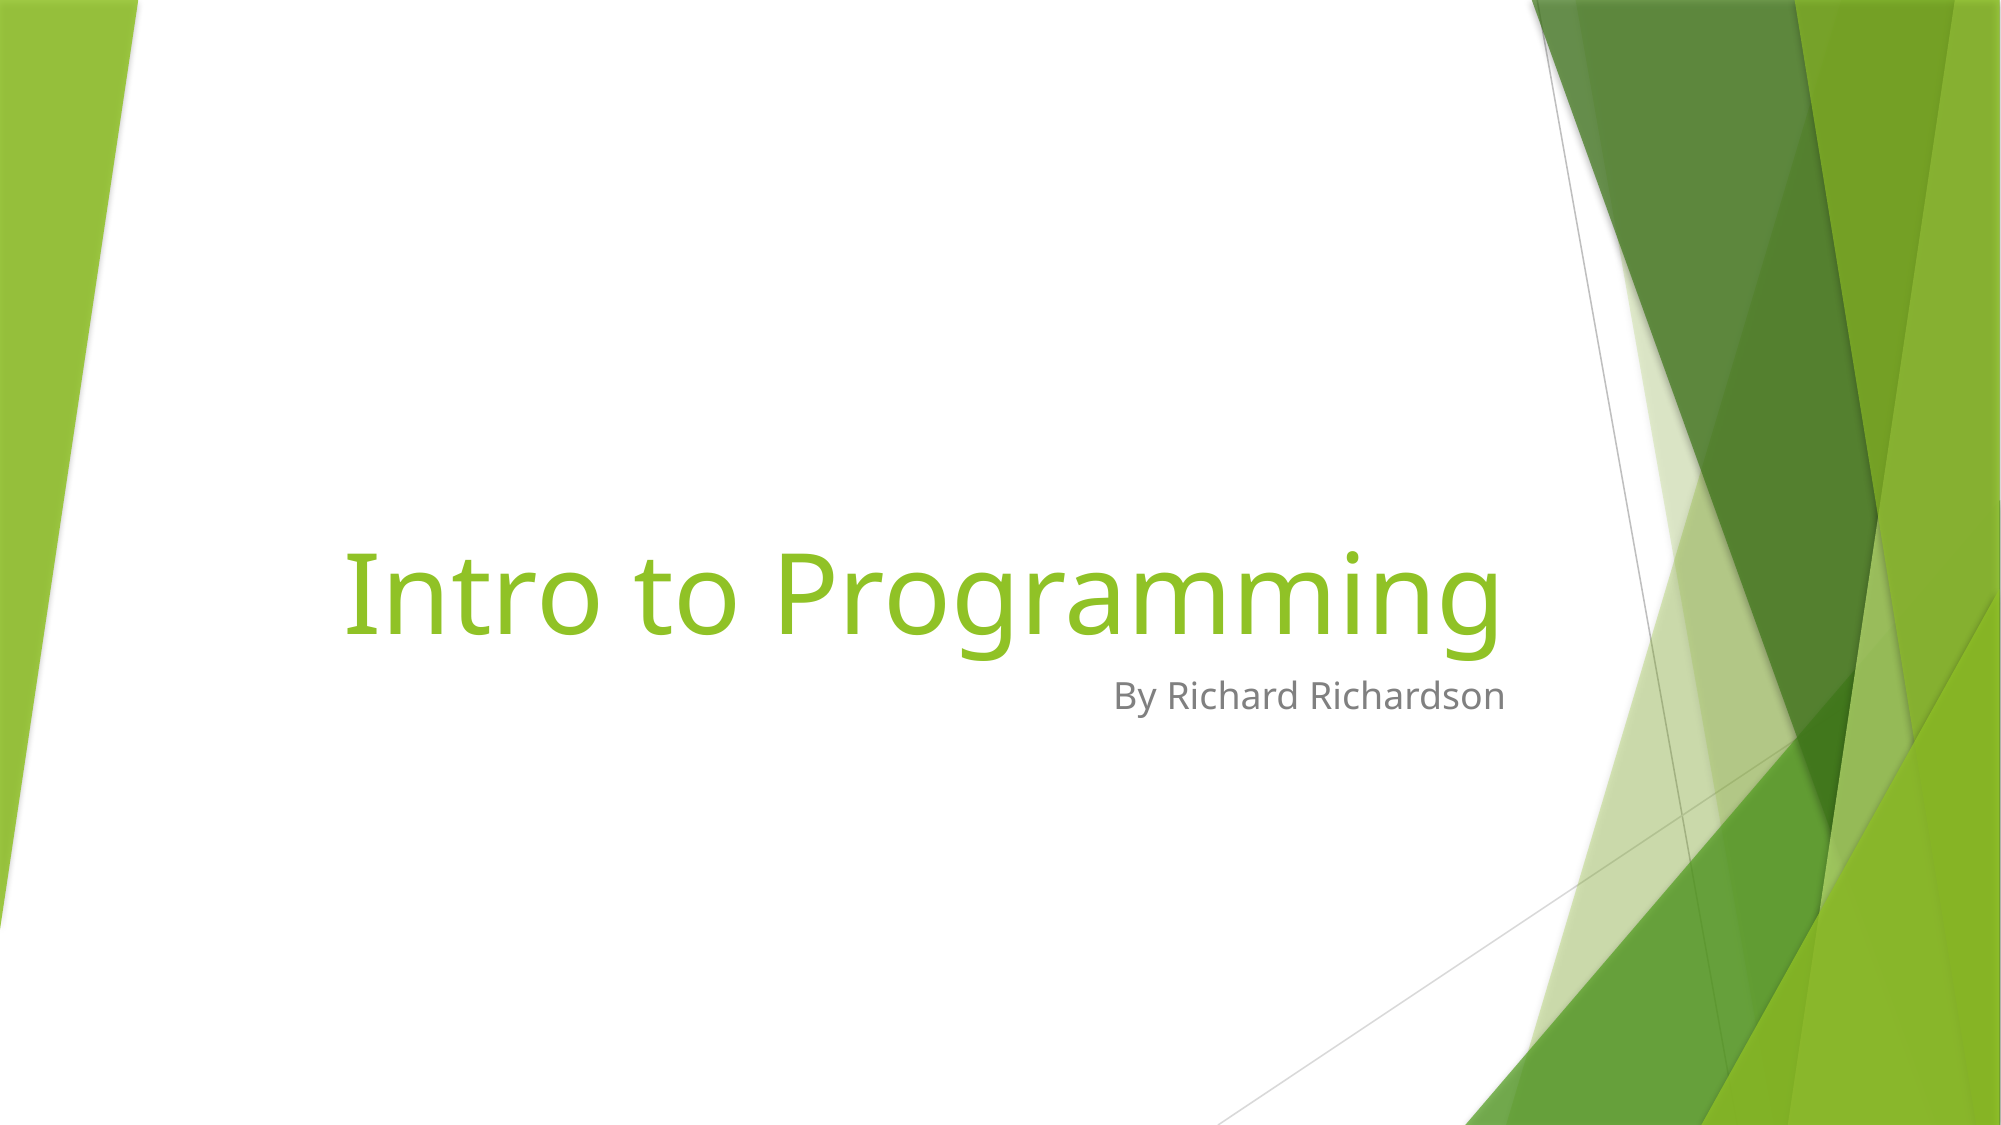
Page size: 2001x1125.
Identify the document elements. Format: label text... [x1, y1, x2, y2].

title Intro to Programming [247, 394, 1522, 664]
subtitle By Richard Richardson [247, 664, 1522, 845]
